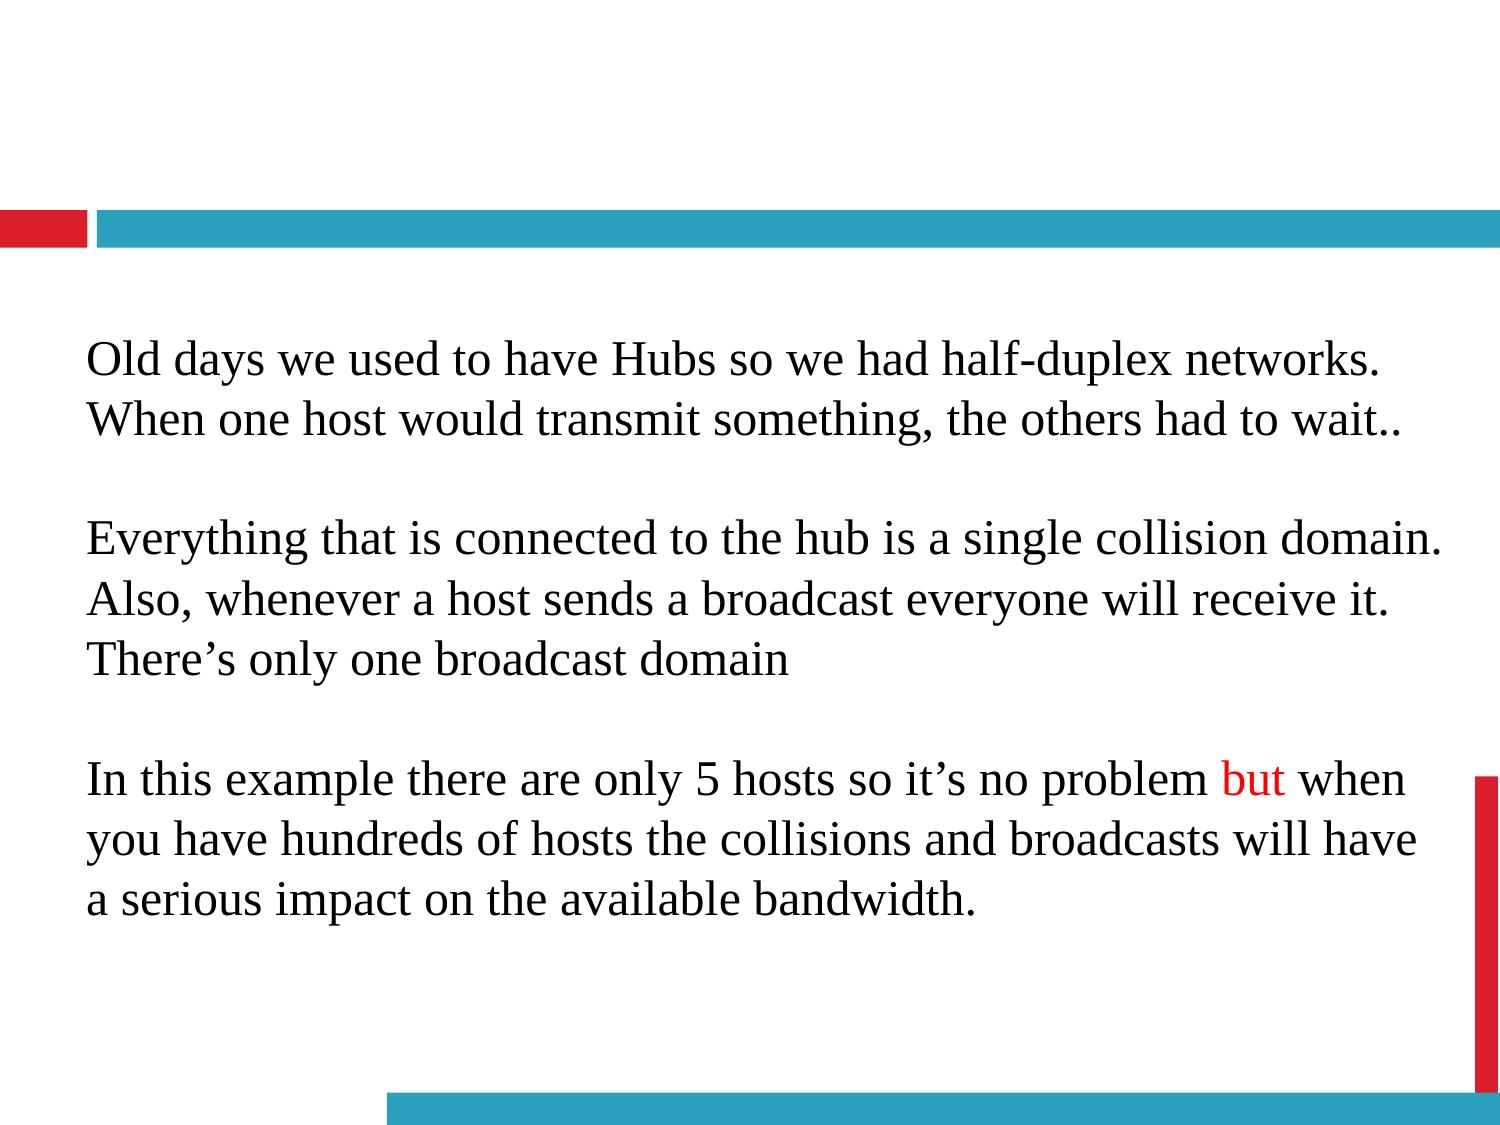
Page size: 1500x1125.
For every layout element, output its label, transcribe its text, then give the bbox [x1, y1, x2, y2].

list Old days we used to have Hubs so we had half-duplex networks. When one host would transmit something, the others had to wait.. Everything that is connected to the hub is a single collision domain. Also, whenever a host sends a broadcast everyone will receive it. There’s only one broadcast domain In this example there are only 5 hosts so it’s no problem but when you have hundreds of hosts the collisions and broadcasts will have a serious impact on the available bandwidth. [85, 324, 1450, 992]
text_box [1475, 776, 1498, 1092]
text_box [386, 1092, 1500, 1125]
